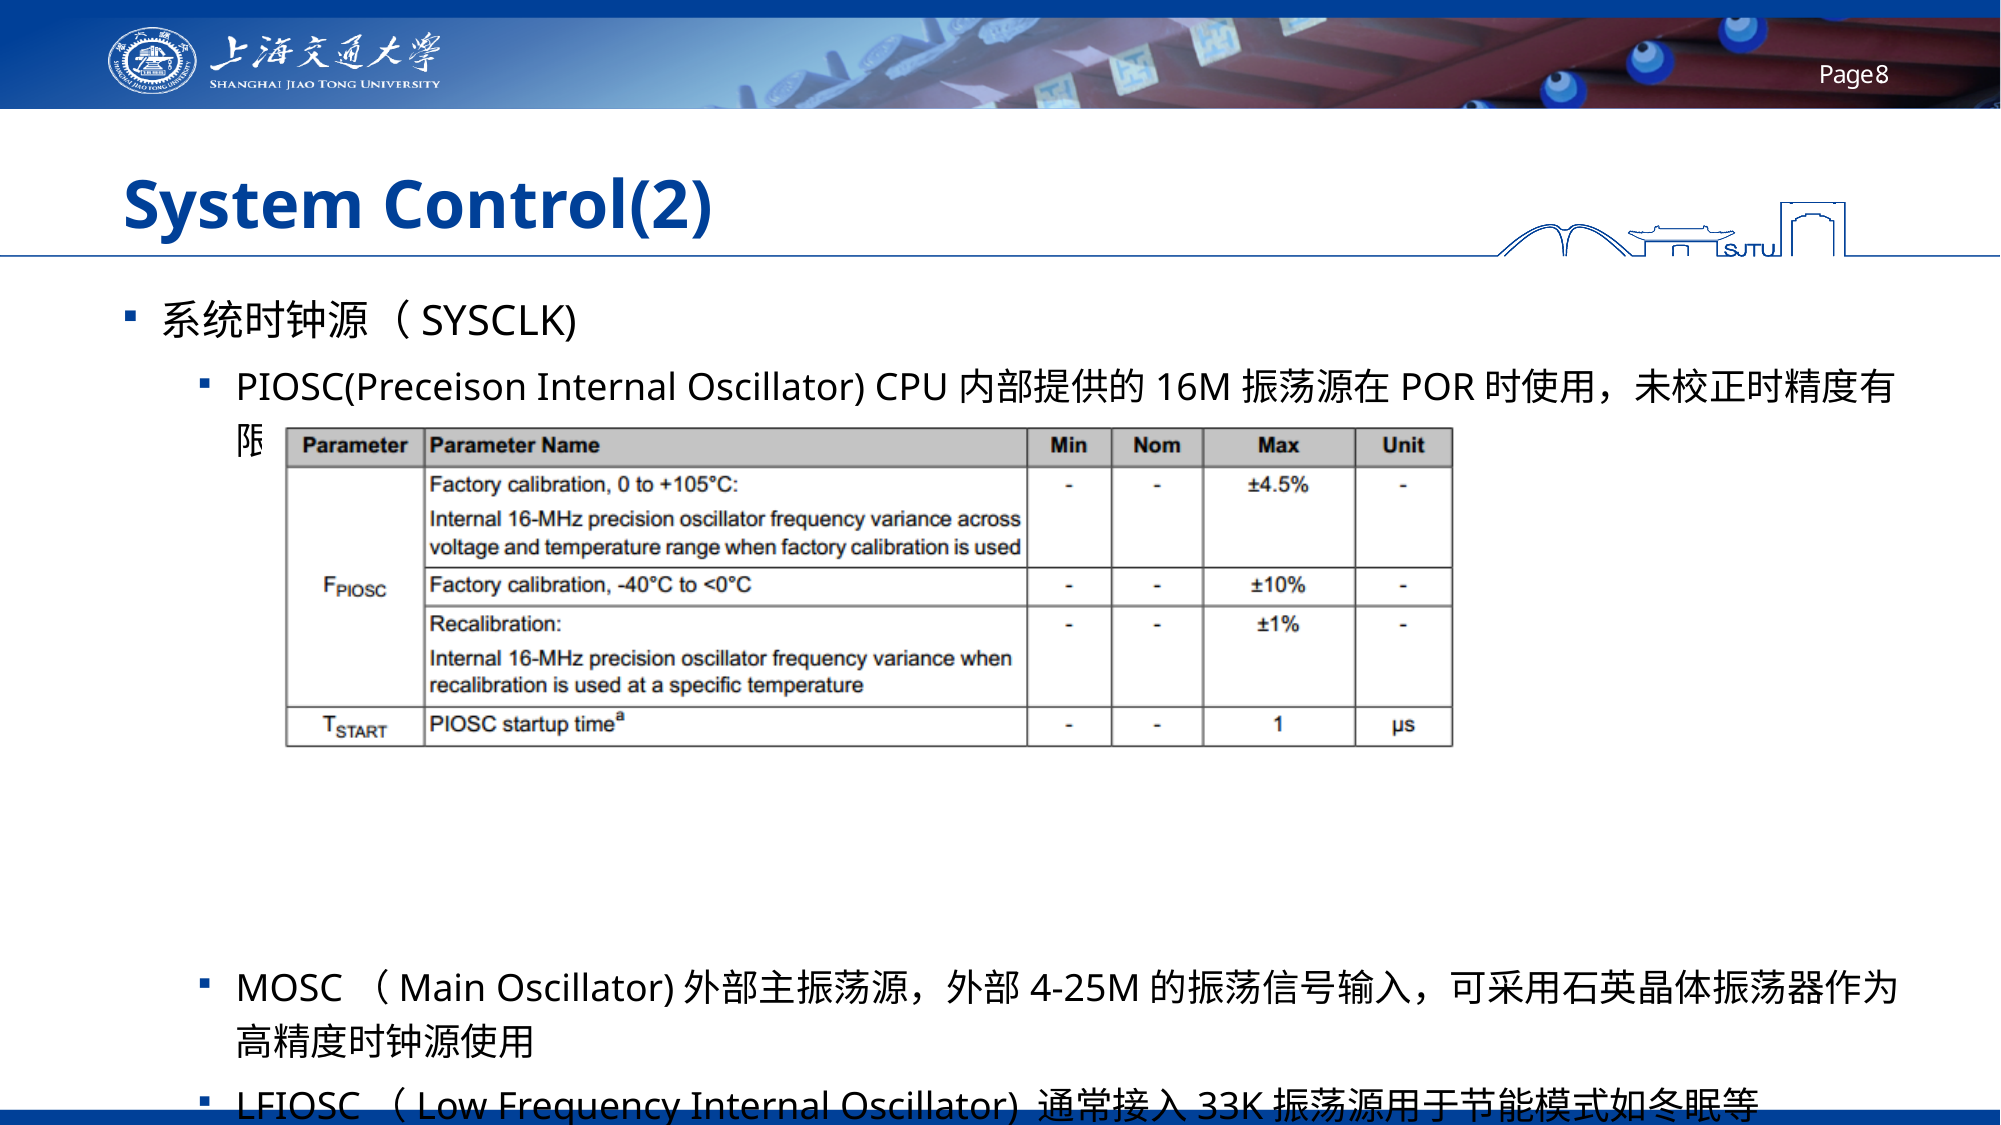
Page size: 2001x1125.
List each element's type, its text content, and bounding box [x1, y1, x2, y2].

picture [262, 412, 1477, 752]
list 系统时钟源（SYSCLK) PIOSC(Preceison Internal Oscillator) CPU内部提供的16M振荡源在POR时使用，未校正时精度有限 MOSC（Main Oscillator)外部主振荡源，外部4-25M的振荡信号输入，可采用石英晶体振荡器作为高精度时钟源使用 LFIOSC（Low Frequency Internal Oscillator) 通常接入33K振荡源用于节能模式如冬眠等 RTCOSC（Hibernation Module RTC Oscillator) 在冬眠模式下用于RTC时钟用，32.768K [108, 276, 1940, 1084]
picture [0, 0, 2001, 109]
title System Control(2) [108, 160, 1940, 255]
